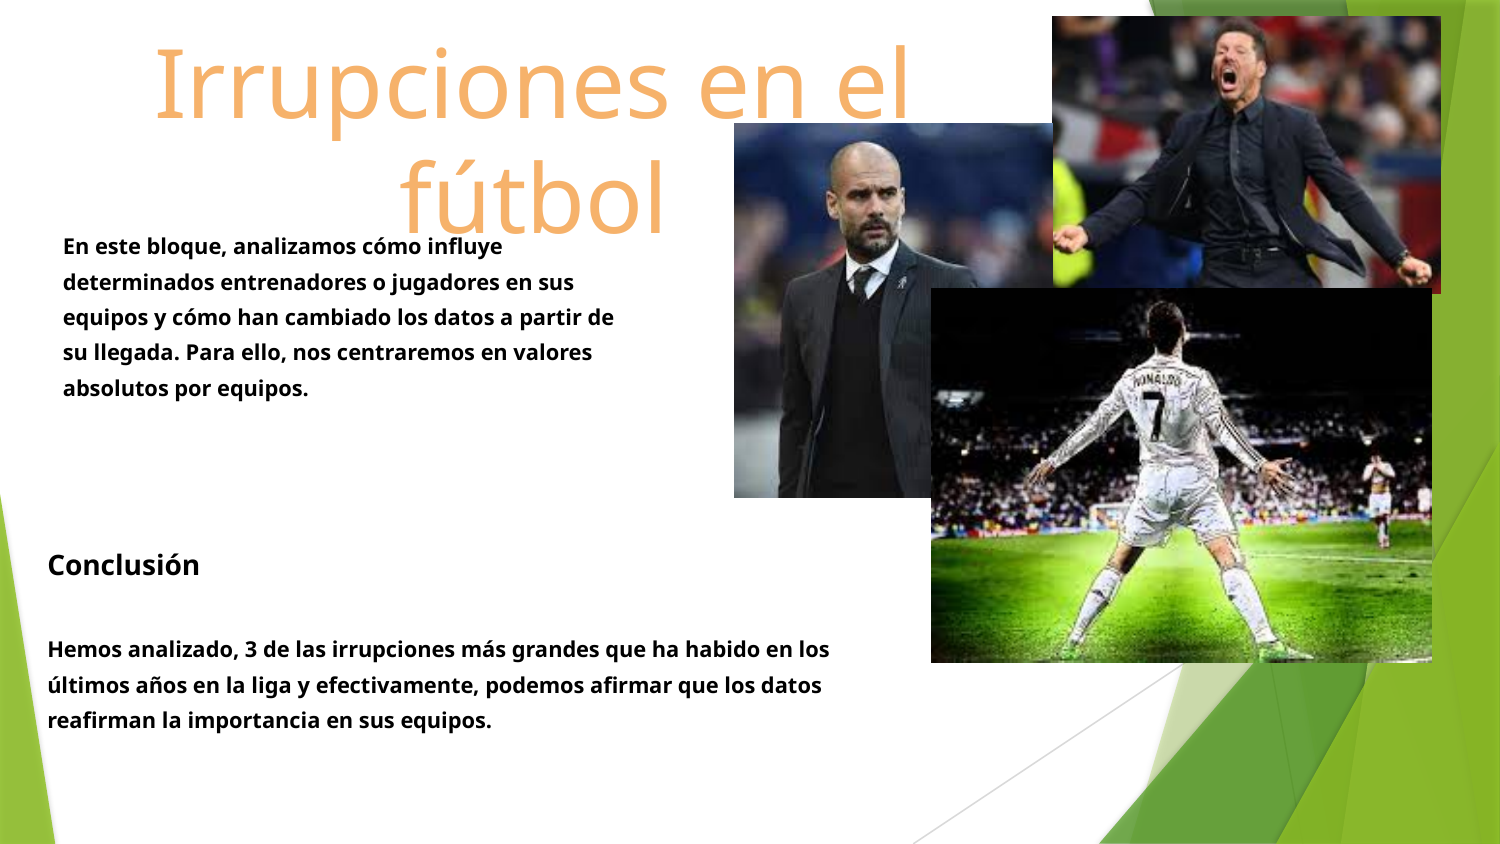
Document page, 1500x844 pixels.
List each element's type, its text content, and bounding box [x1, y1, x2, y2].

text_box Irrupciones en el fútbol [15, 7, 1053, 156]
picture [733, 16, 1441, 664]
text_box Conclusión Hemos analizado, 3 de las irrupciones más grandes que ha habido en los últimos años en la liga y efectivamente, podemos afirmar que los datos reafirman la importancia en sus equipos. [32, 520, 861, 748]
text_box En este bloque, analizamos cómo influye determinados entrenadores o jugadores en sus equipos y cómo han cambiado los datos a partir de su llegada. Para ello, nos centraremos en valores absolutos por equipos. [47, 208, 638, 422]
